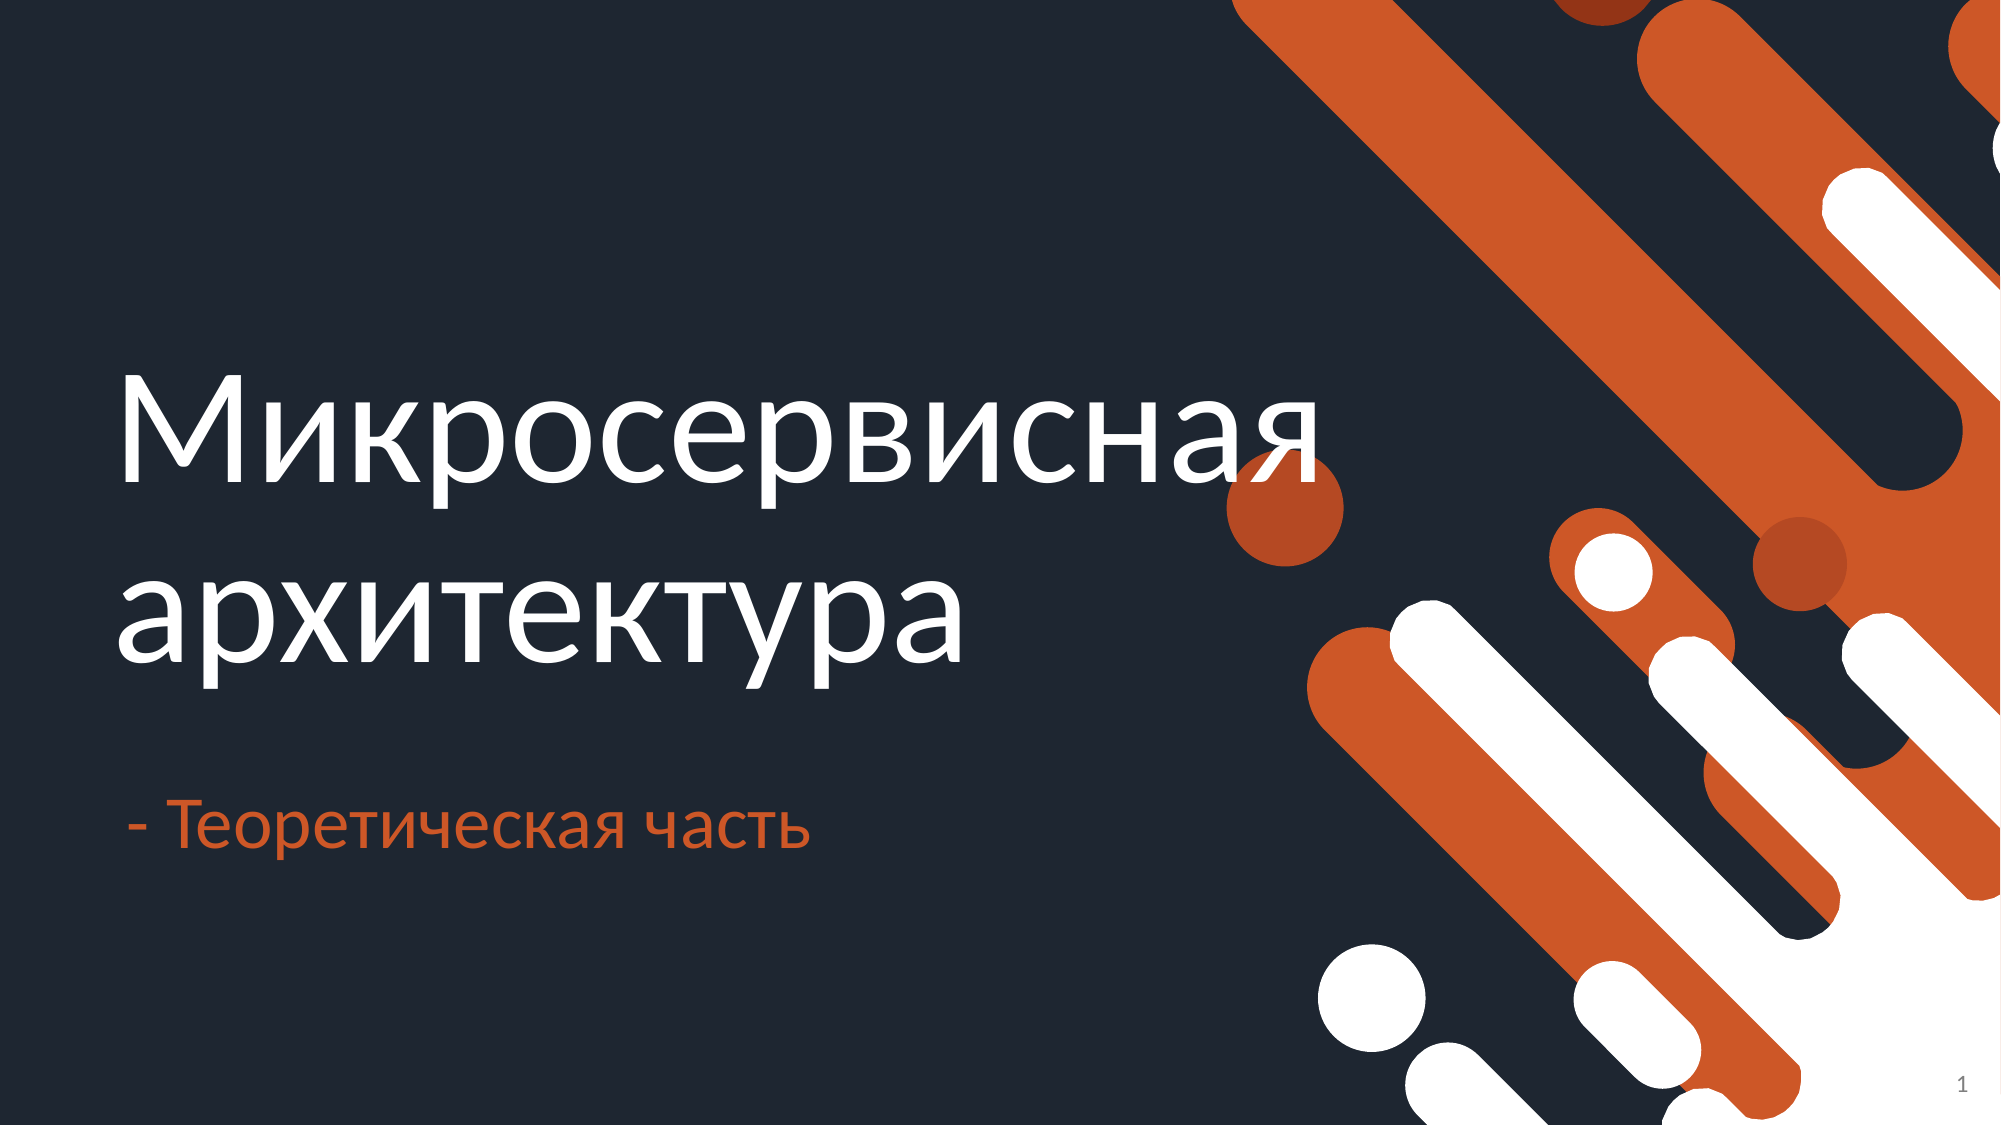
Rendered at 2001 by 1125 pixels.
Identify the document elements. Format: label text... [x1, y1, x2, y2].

list - Теоретическая часть [111, 776, 1279, 1067]
slide_number 1 [1533, 1052, 1984, 1113]
title Микросервисная архитектура [97, 238, 1361, 707]
